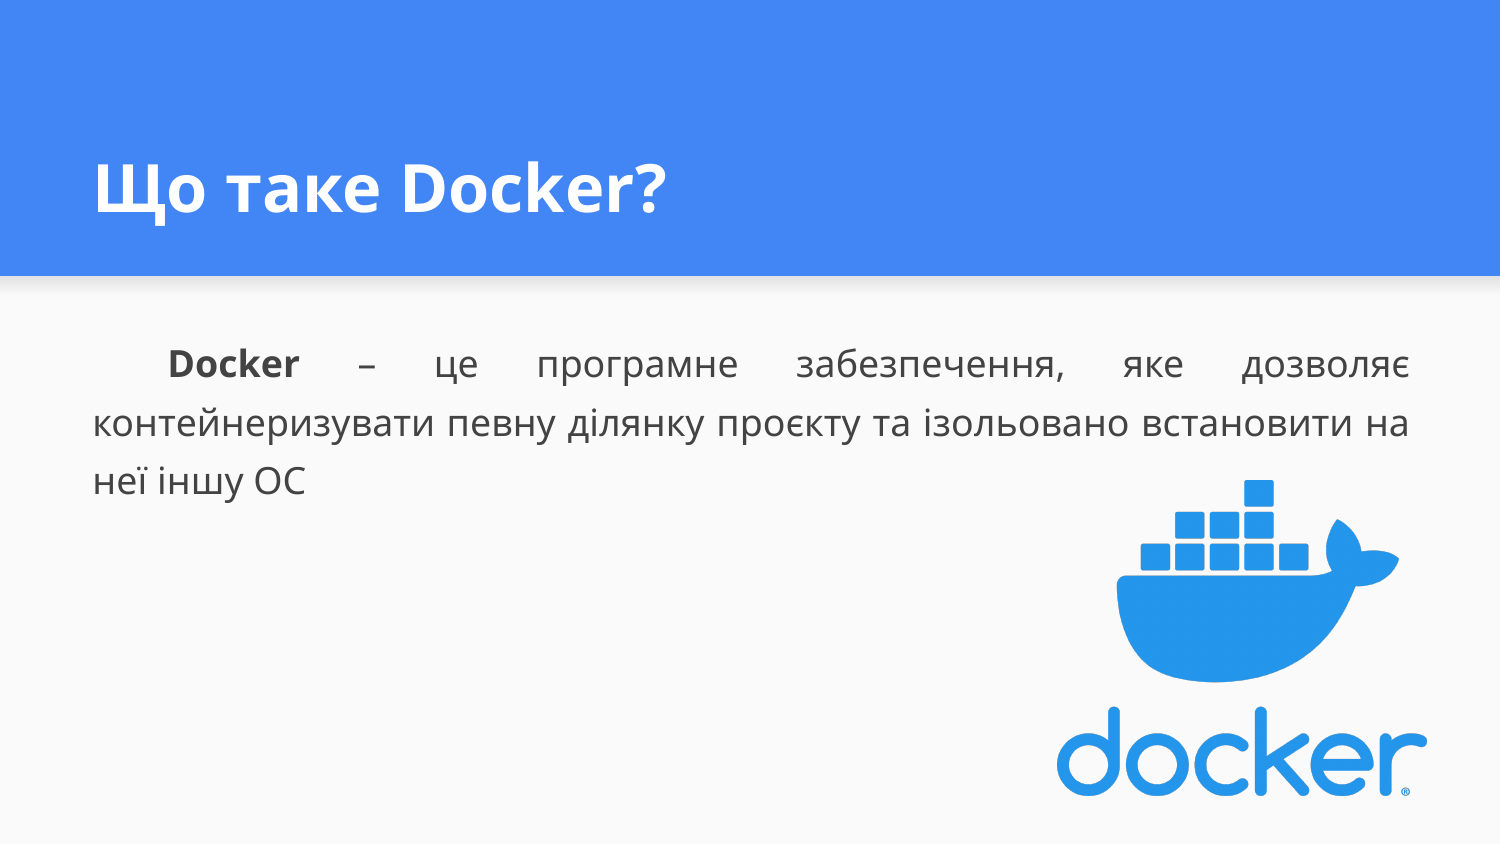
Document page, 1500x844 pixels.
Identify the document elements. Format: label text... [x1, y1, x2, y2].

list Docker – це програмне забезпечення, яке дозволяє контейнеризувати певну ділянку проєкту та ізольовано встановити на неї іншу ОС [77, 314, 1427, 760]
picture [1057, 480, 1427, 797]
title Що таке Docker? [77, 121, 1427, 248]
